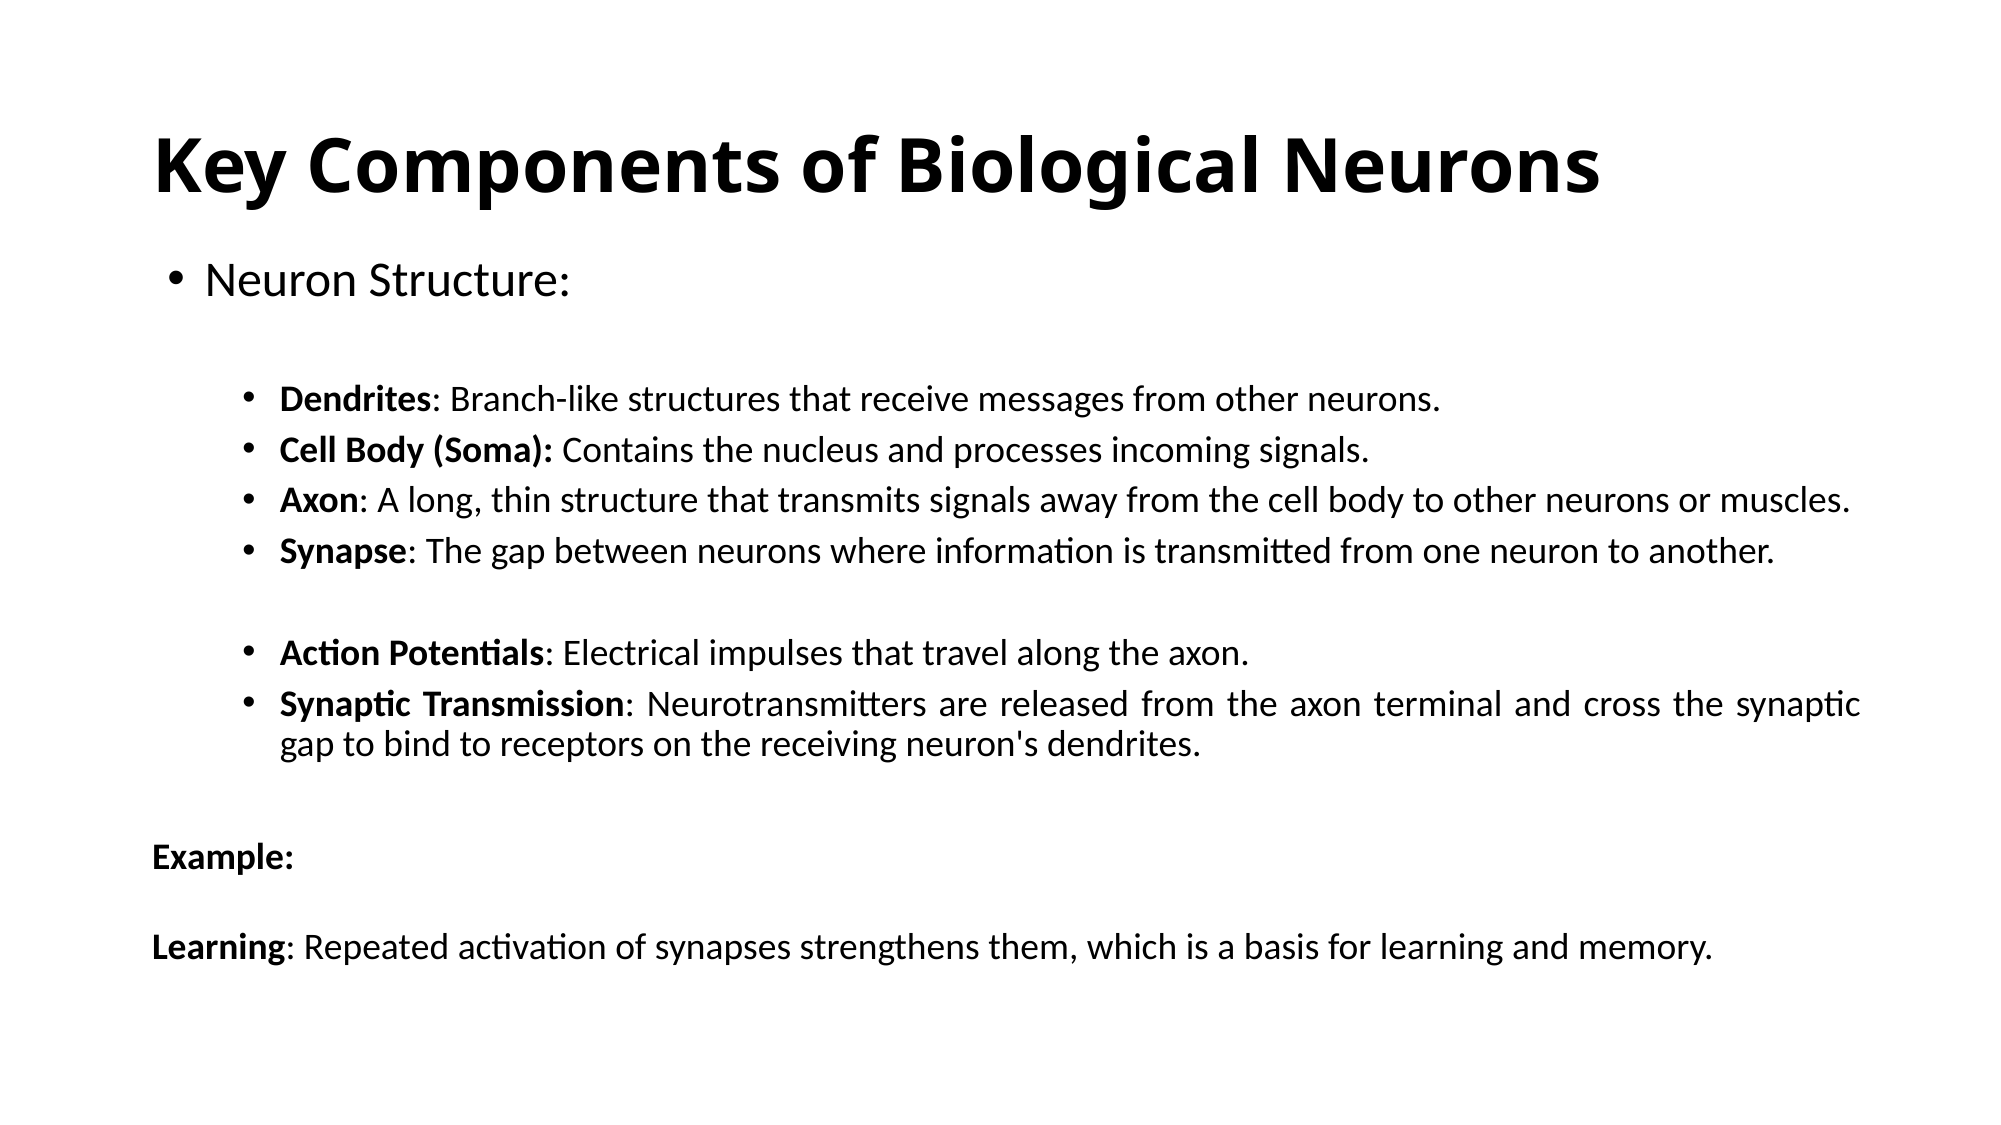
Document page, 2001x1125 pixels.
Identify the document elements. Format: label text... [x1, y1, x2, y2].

text_box Example: Learning: Repeated activation of synapses strengthens them, which is a basis for learning and memory. [137, 824, 1925, 974]
title Key Components of Biological Neurons [137, 59, 1863, 278]
list Neuron Structure: Dendrites: Branch-like structures that receive messages from other neurons. Cell Body (Soma): Contains the nucleus and processes incoming signals. Axon: A long, thin structure that transmits signals away from the cell body to other neurons or muscles. Synapse: The gap between neurons where information is transmitted from one neuron to another. Action Potentials: Electrical impulses that travel along the axon. Synaptic Transmission: Neurotransmitters are released from the axon terminal and cross the synaptic gap to bind to receptors on the receiving neuron's dendrites. [152, 245, 1878, 824]
